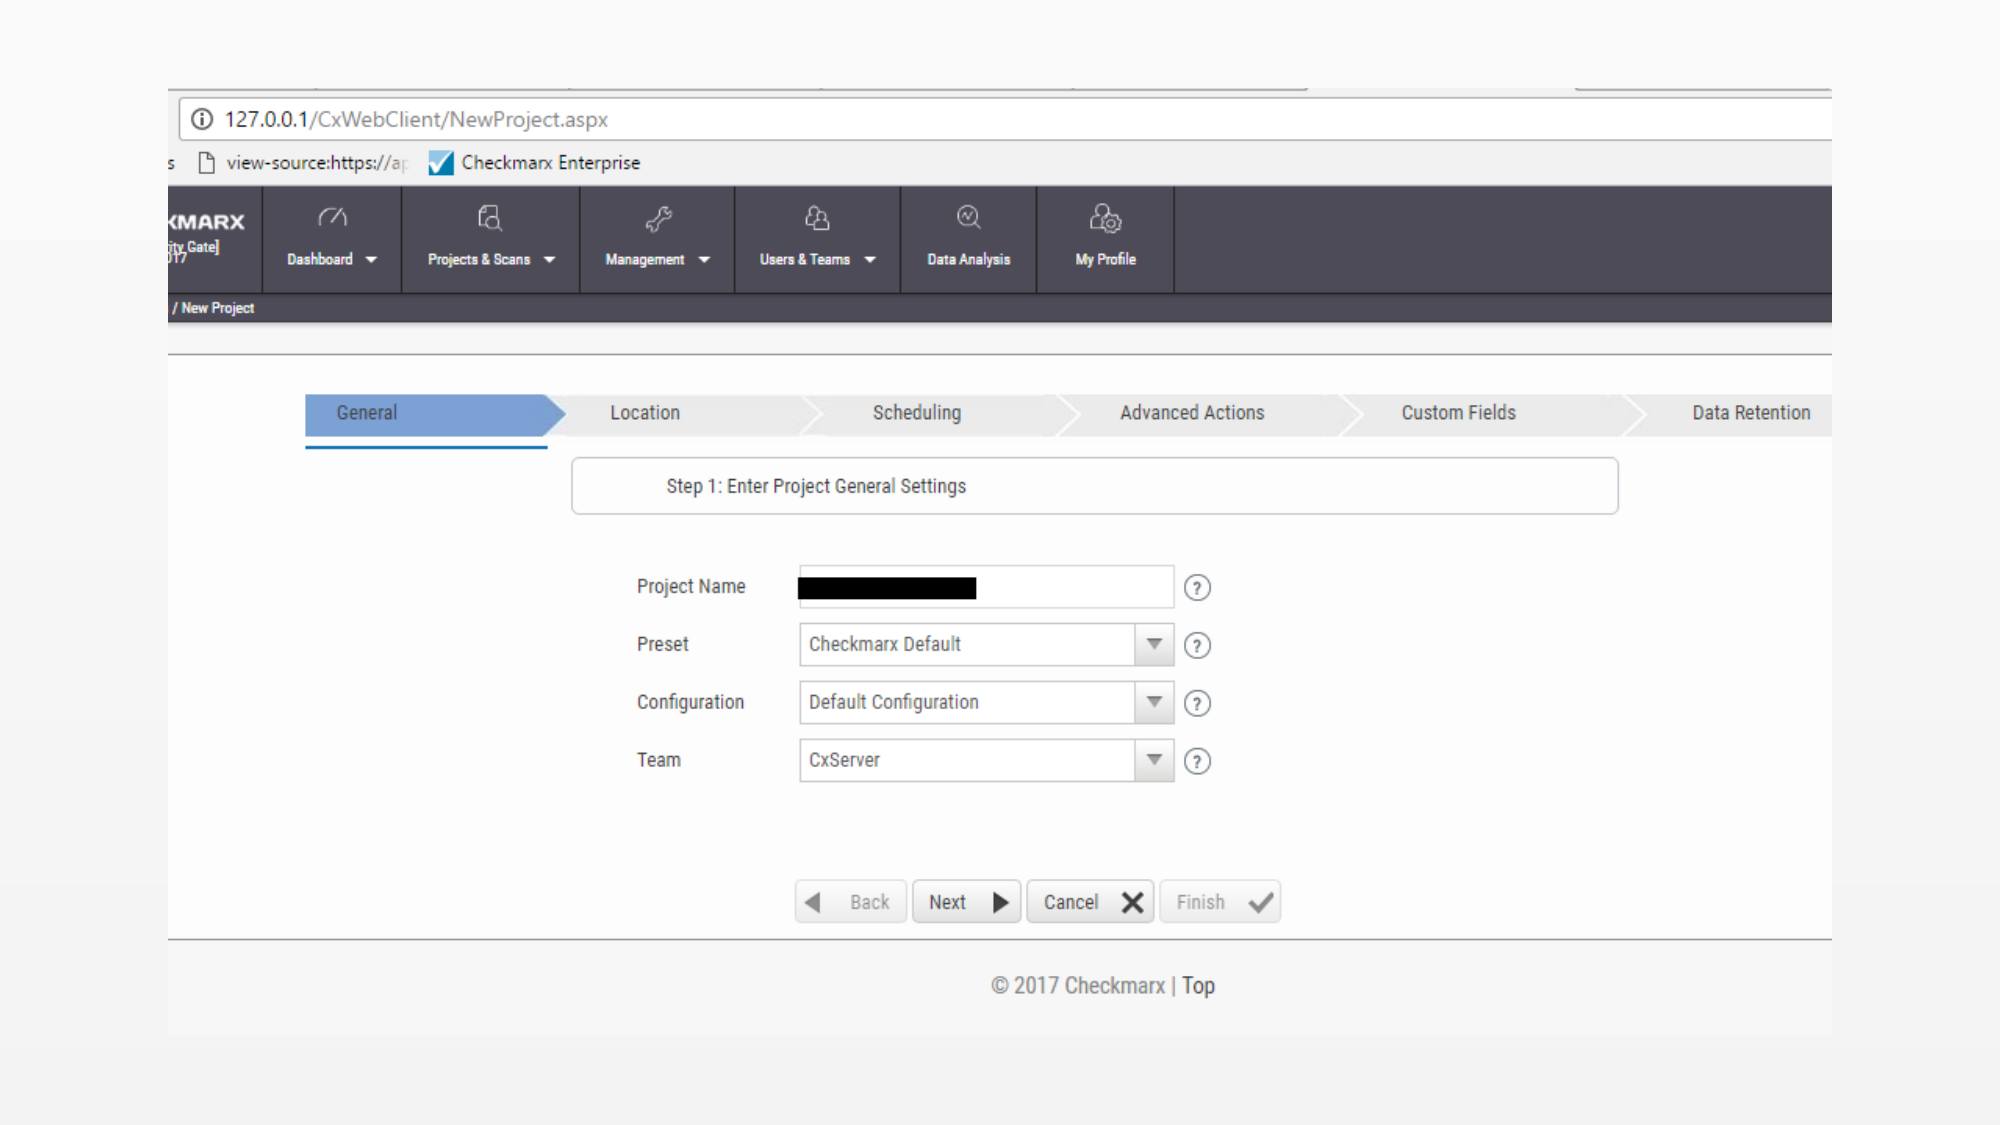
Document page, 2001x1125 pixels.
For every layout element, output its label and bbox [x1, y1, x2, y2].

picture [168, 88, 1832, 1036]
